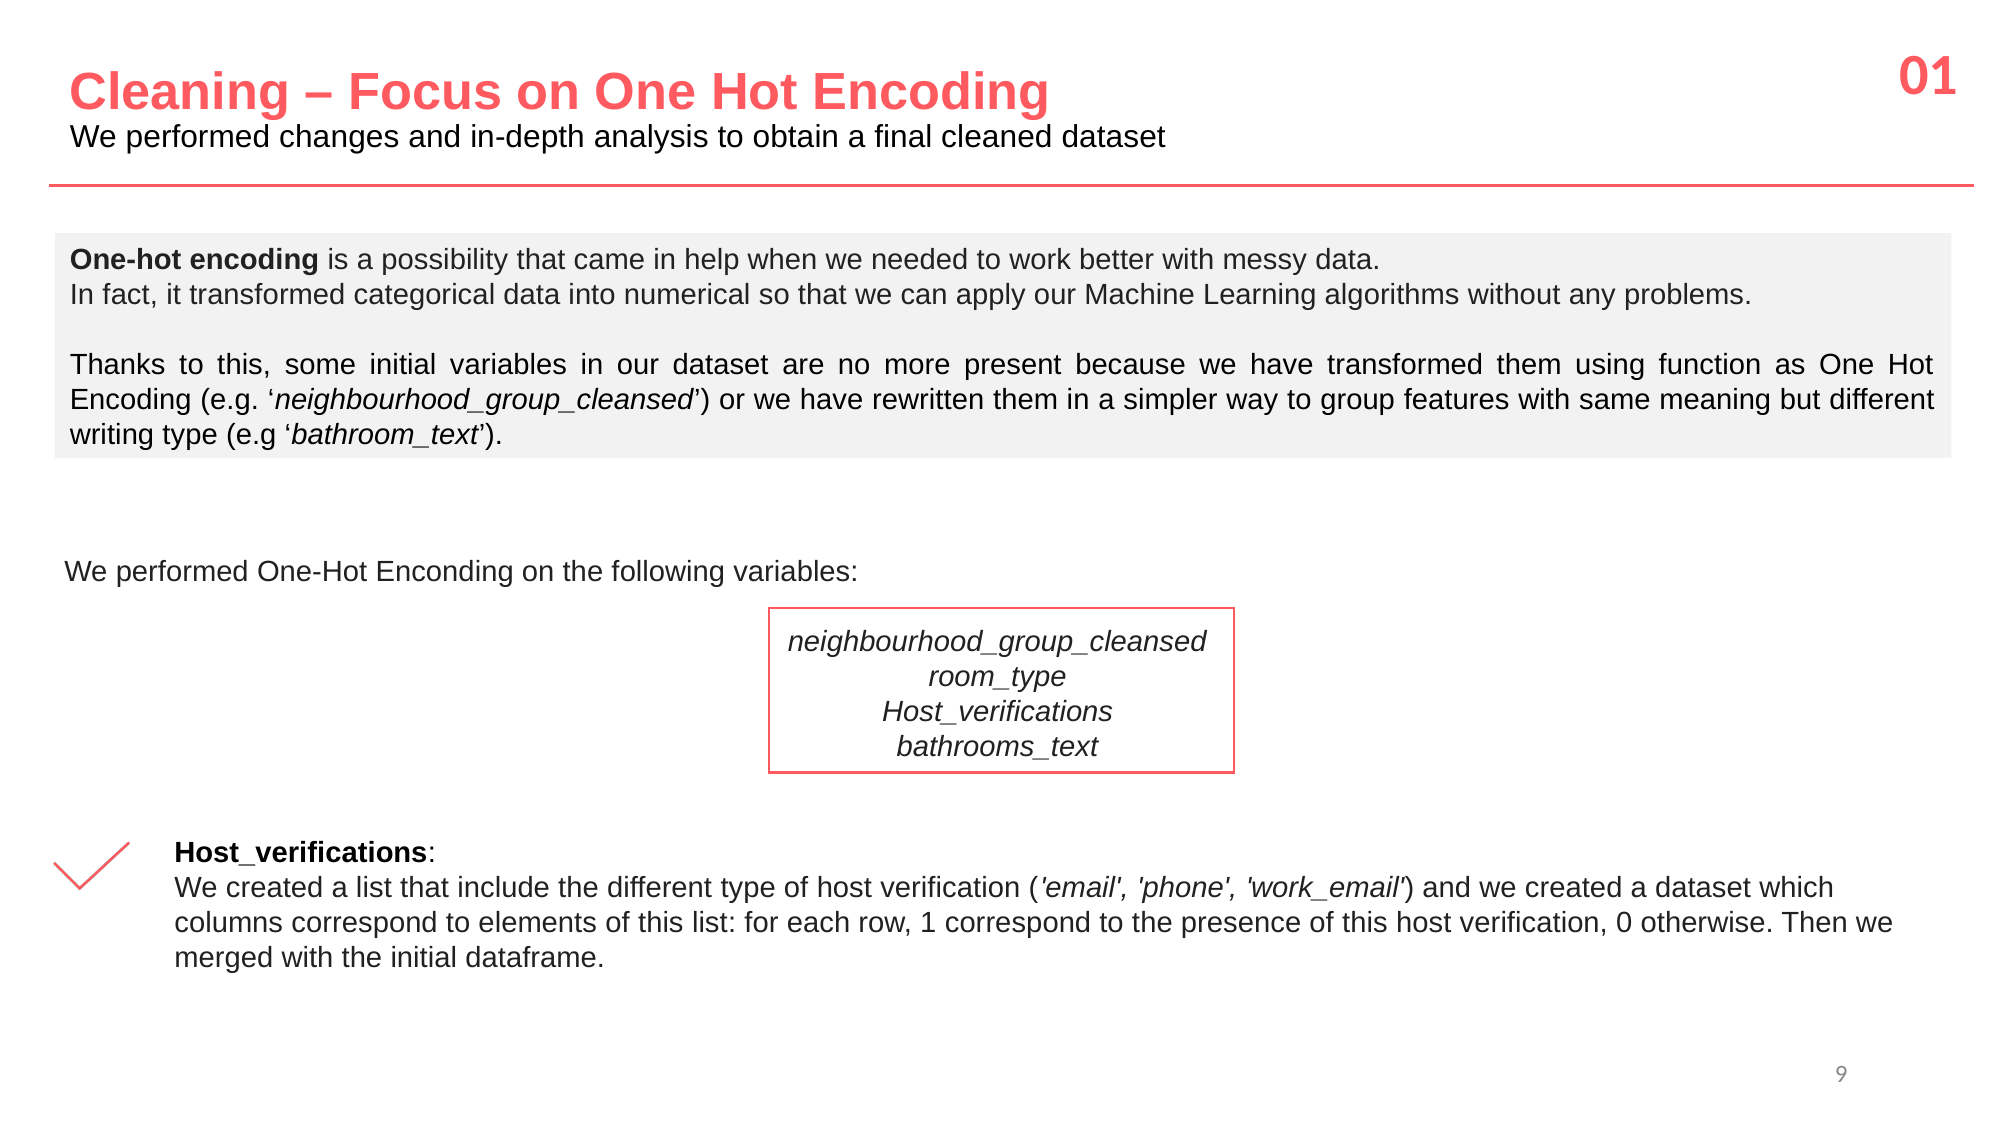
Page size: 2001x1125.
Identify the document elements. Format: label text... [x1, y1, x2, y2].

slide_number 9 [1412, 1042, 1863, 1103]
text_box [769, 608, 1234, 773]
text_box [49, 824, 1916, 983]
title Cleaning – Focus on One Hot Encoding We performed changes and in-depth analysis to obtain a final cleaned dataset [54, 56, 1952, 163]
text_box One-hot encoding is a possibility that came in help when we needed to work better with messy data. In fact, it transformed categorical data into numerical so that we can apply our Machine Learning algorithms without any problems. Thanks to this, some initial variables in our dataset are no more present because we have transformed them using function as One Hot Encoding (e.g. ‘neighbourhood_group_cleansed’) or we have rewritten them in a simpler way to group features with same meaning but different writing type (e.g ‘bathroom_text’). [54, 233, 1952, 458]
text_box 01 [1884, 28, 1975, 114]
text_box We performed One-Hot Enconding on the following variables: neighbourhood_group_cleansed room_type Host_verifications bathrooms_text [49, 545, 1947, 805]
